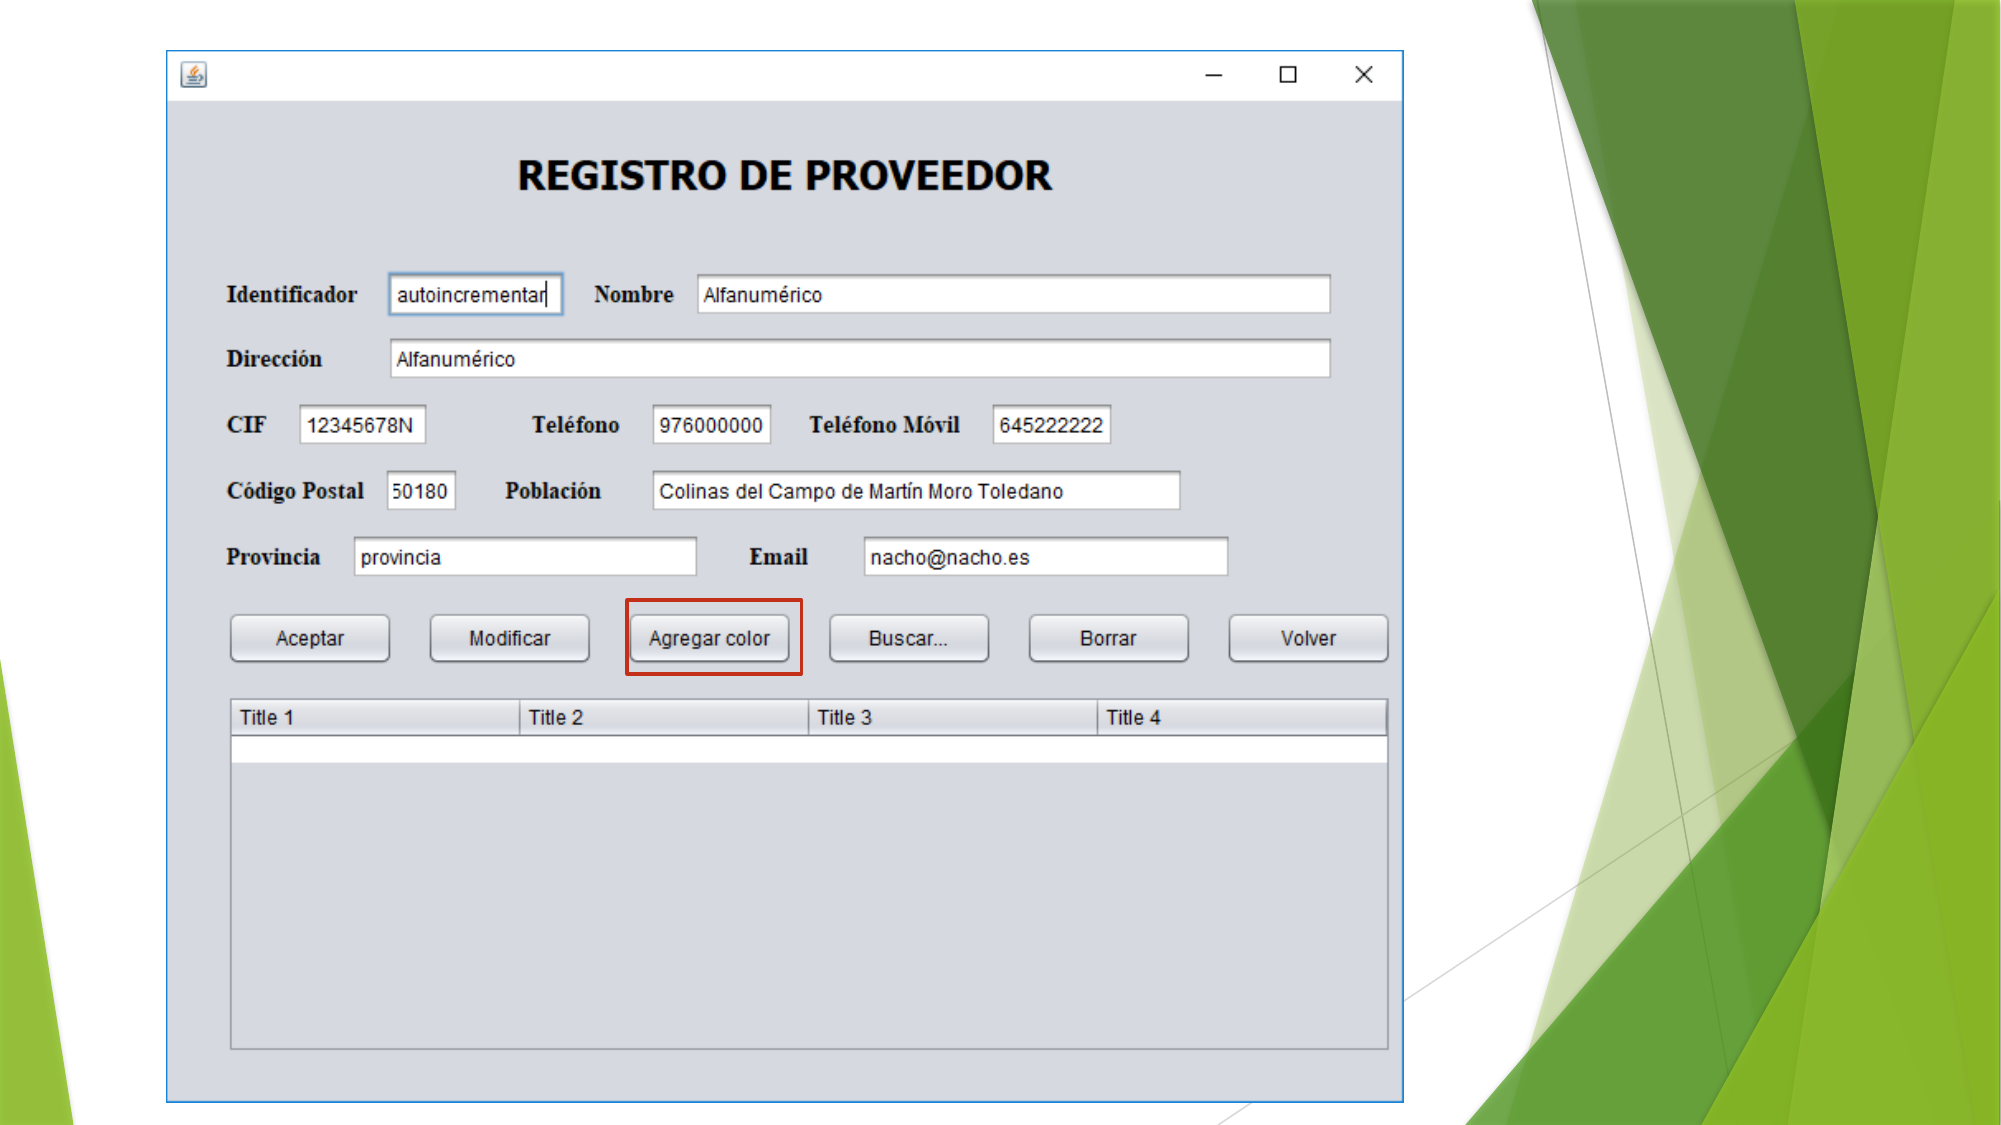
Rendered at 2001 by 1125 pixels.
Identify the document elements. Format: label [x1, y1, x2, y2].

list [166, 49, 1404, 1103]
